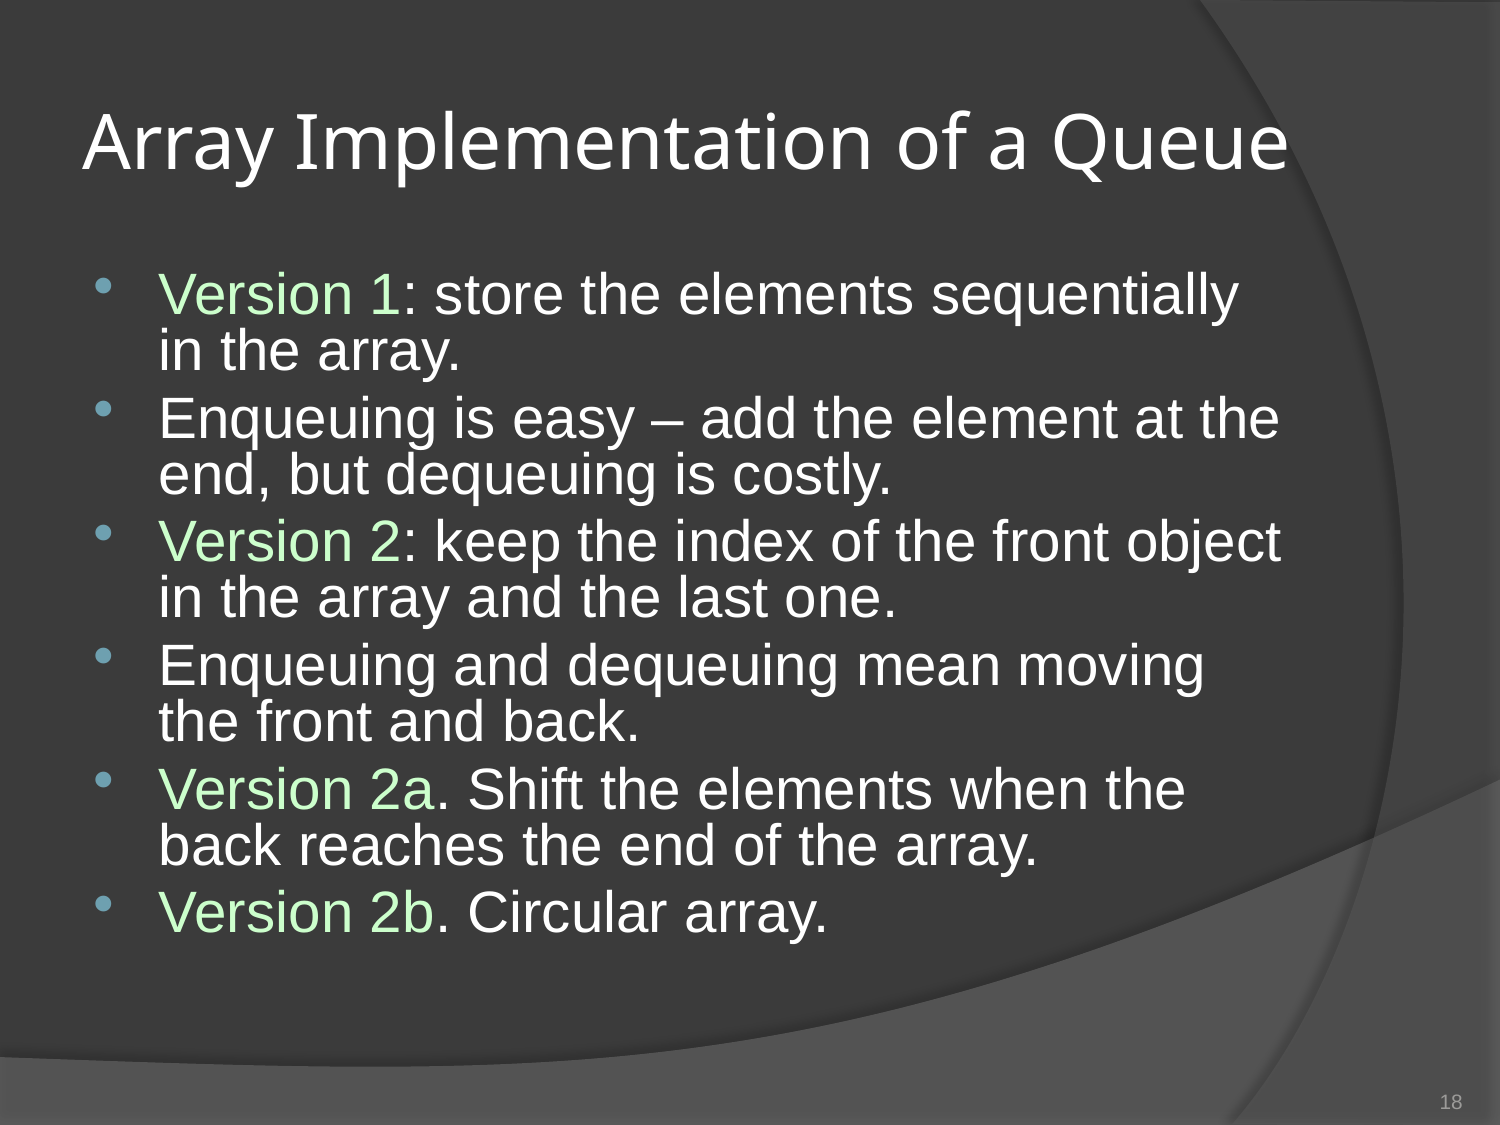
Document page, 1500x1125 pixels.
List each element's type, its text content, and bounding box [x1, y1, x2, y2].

list Version 1: store the elements sequentially in the array. Enqueuing is easy – add the element at the end, but dequeuing is costly. Version 2: keep the index of the front object in the array and the last one. Enqueuing and dequeuing mean moving the front and back. Version 2a. Shift the elements when the back reaches the end of the array. Version 2b. Circular array. [75, 262, 1300, 1005]
slide_number 18 [1337, 1053, 1463, 1114]
title Array Implementation of a Queue [75, 45, 1300, 233]
